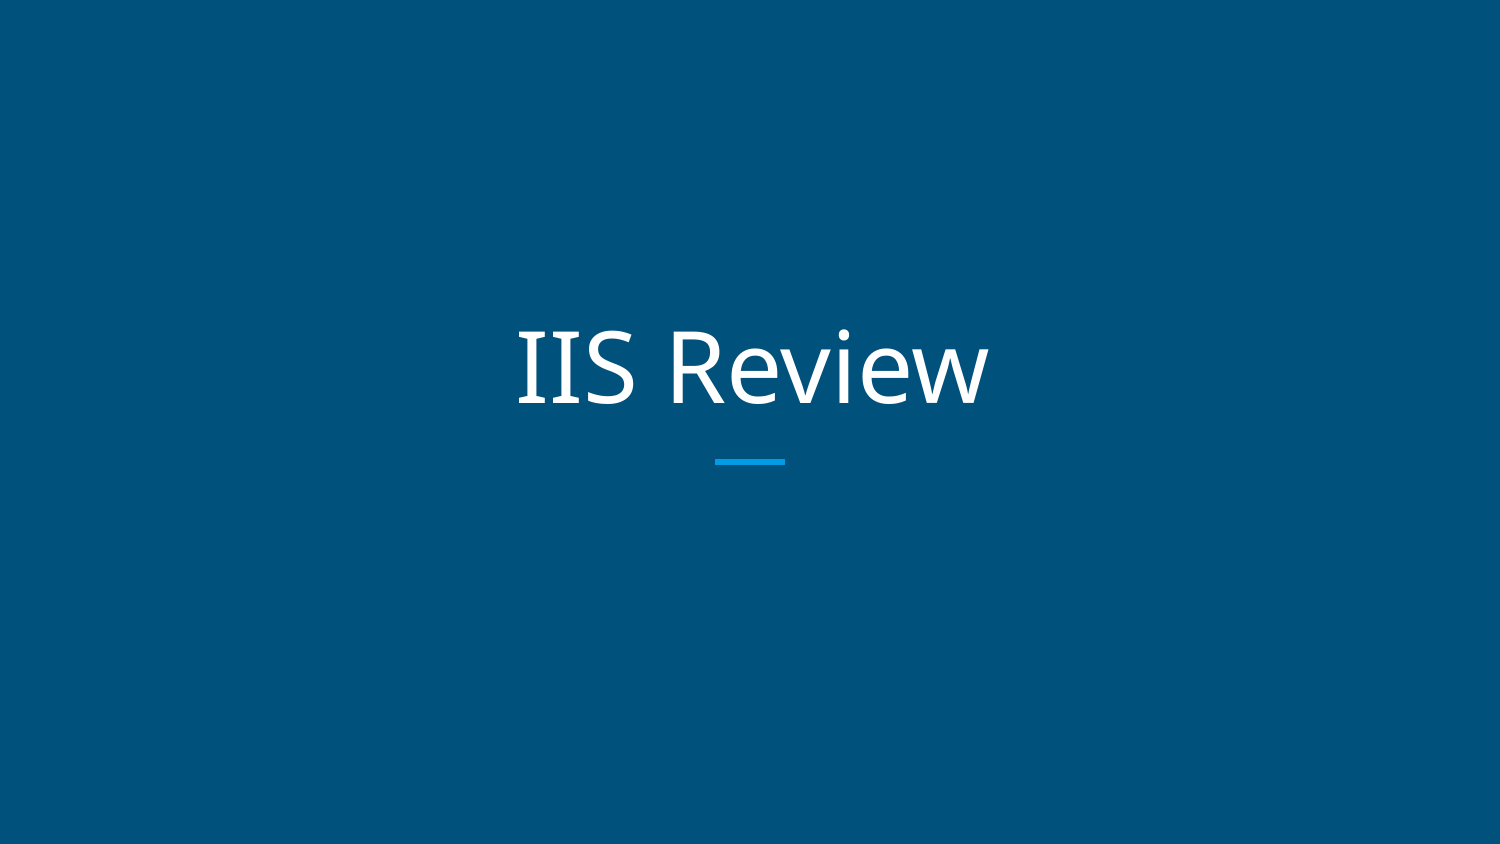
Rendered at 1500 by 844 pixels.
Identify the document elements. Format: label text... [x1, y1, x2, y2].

title IIS Review [78, 289, 1428, 439]
